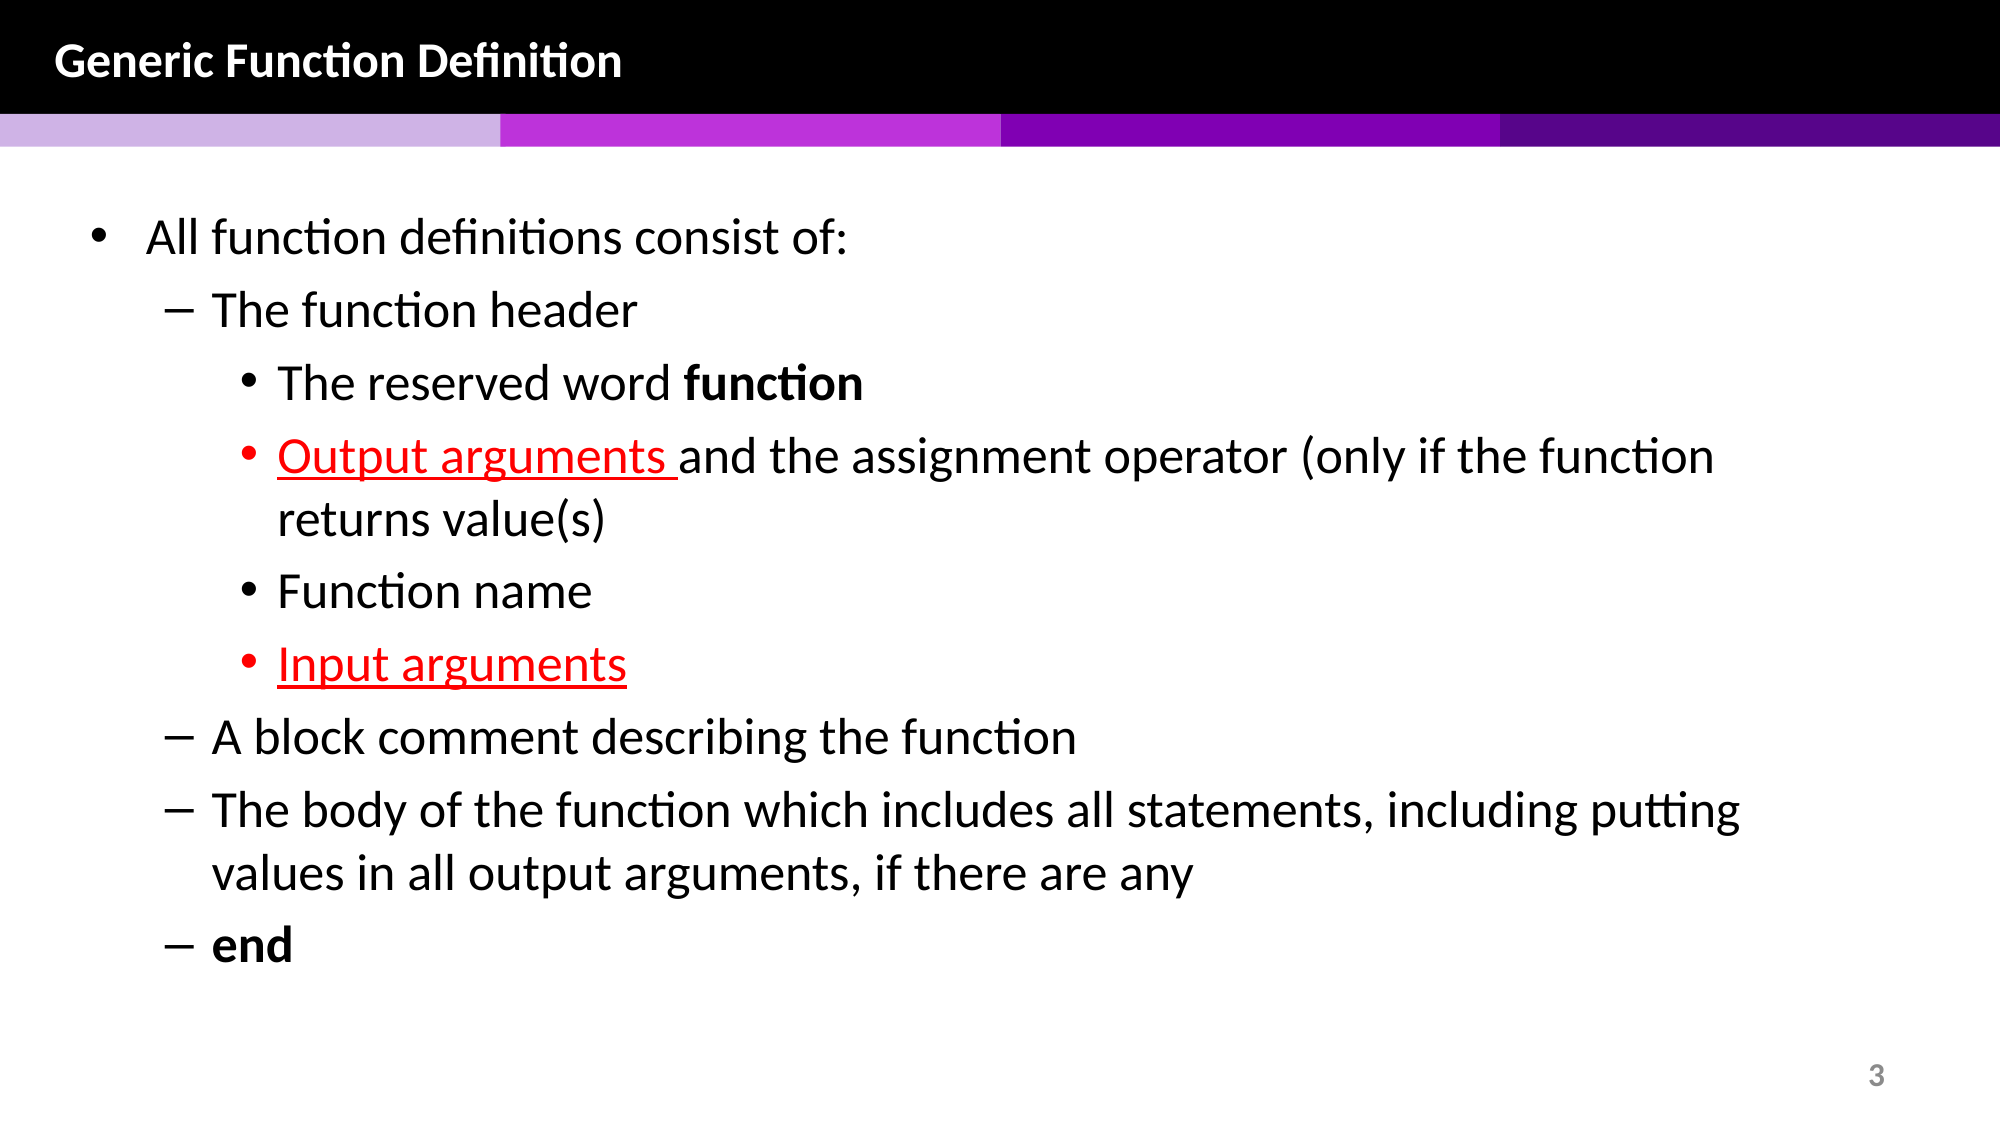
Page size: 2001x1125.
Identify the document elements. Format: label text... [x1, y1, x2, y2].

list Generic Function Definition [39, 1, 1964, 114]
text_box All function definitions consist of: The function header The reserved word function Output arguments and the assignment operator (only if the function returns value(s) Function name Input arguments A block comment describing the function The body of the function which includes all statements, including putting values in all output arguments, if there are any end [74, 195, 1893, 916]
